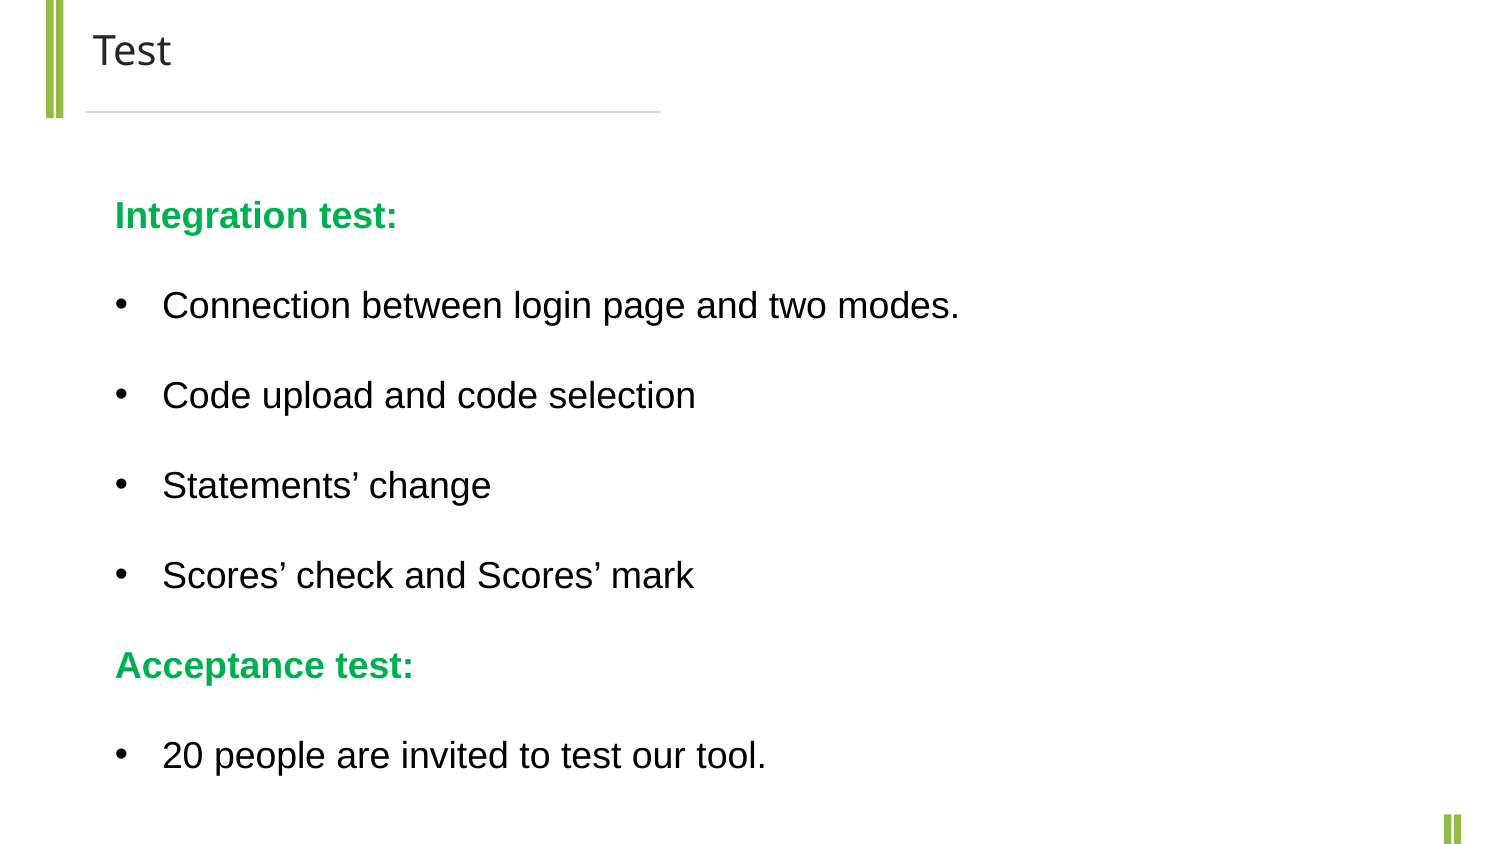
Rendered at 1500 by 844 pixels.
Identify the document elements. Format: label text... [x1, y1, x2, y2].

text_box Integration test: Connection between login page and two modes. Code upload and code selection Statements’ change Scores’ check and Scores’ mark Acceptance test: 20 people are invited to test our tool. [100, 138, 1068, 844]
text_box Test [78, 15, 714, 81]
